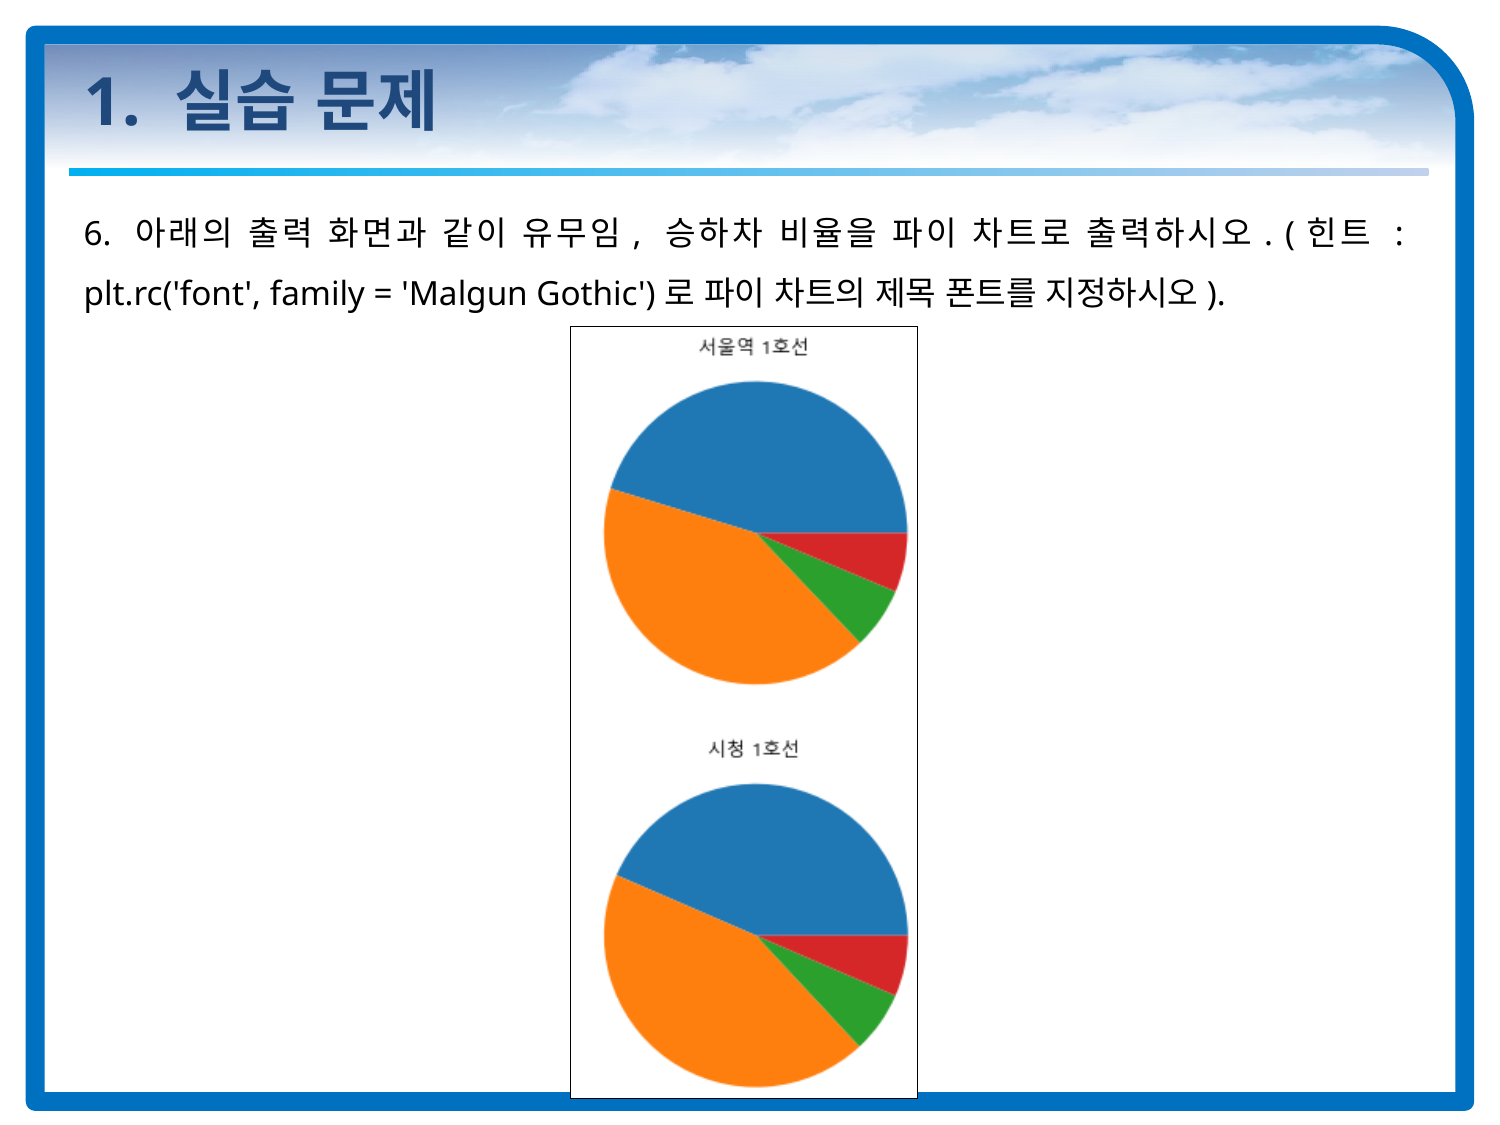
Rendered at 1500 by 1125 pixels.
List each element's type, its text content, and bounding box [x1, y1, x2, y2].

picture [570, 325, 918, 1099]
list 6. 아래의 출력 화면과 같이 유무임, 승하차 비율을 파이 차트로 출력하시오. (힌트 : plt.rc('font', family = 'Malgun Gothic')로 파이 차트의 제목 폰트를 지정하시오). [68, 184, 1419, 516]
title 1. 실습 문제 [68, 35, 1419, 163]
